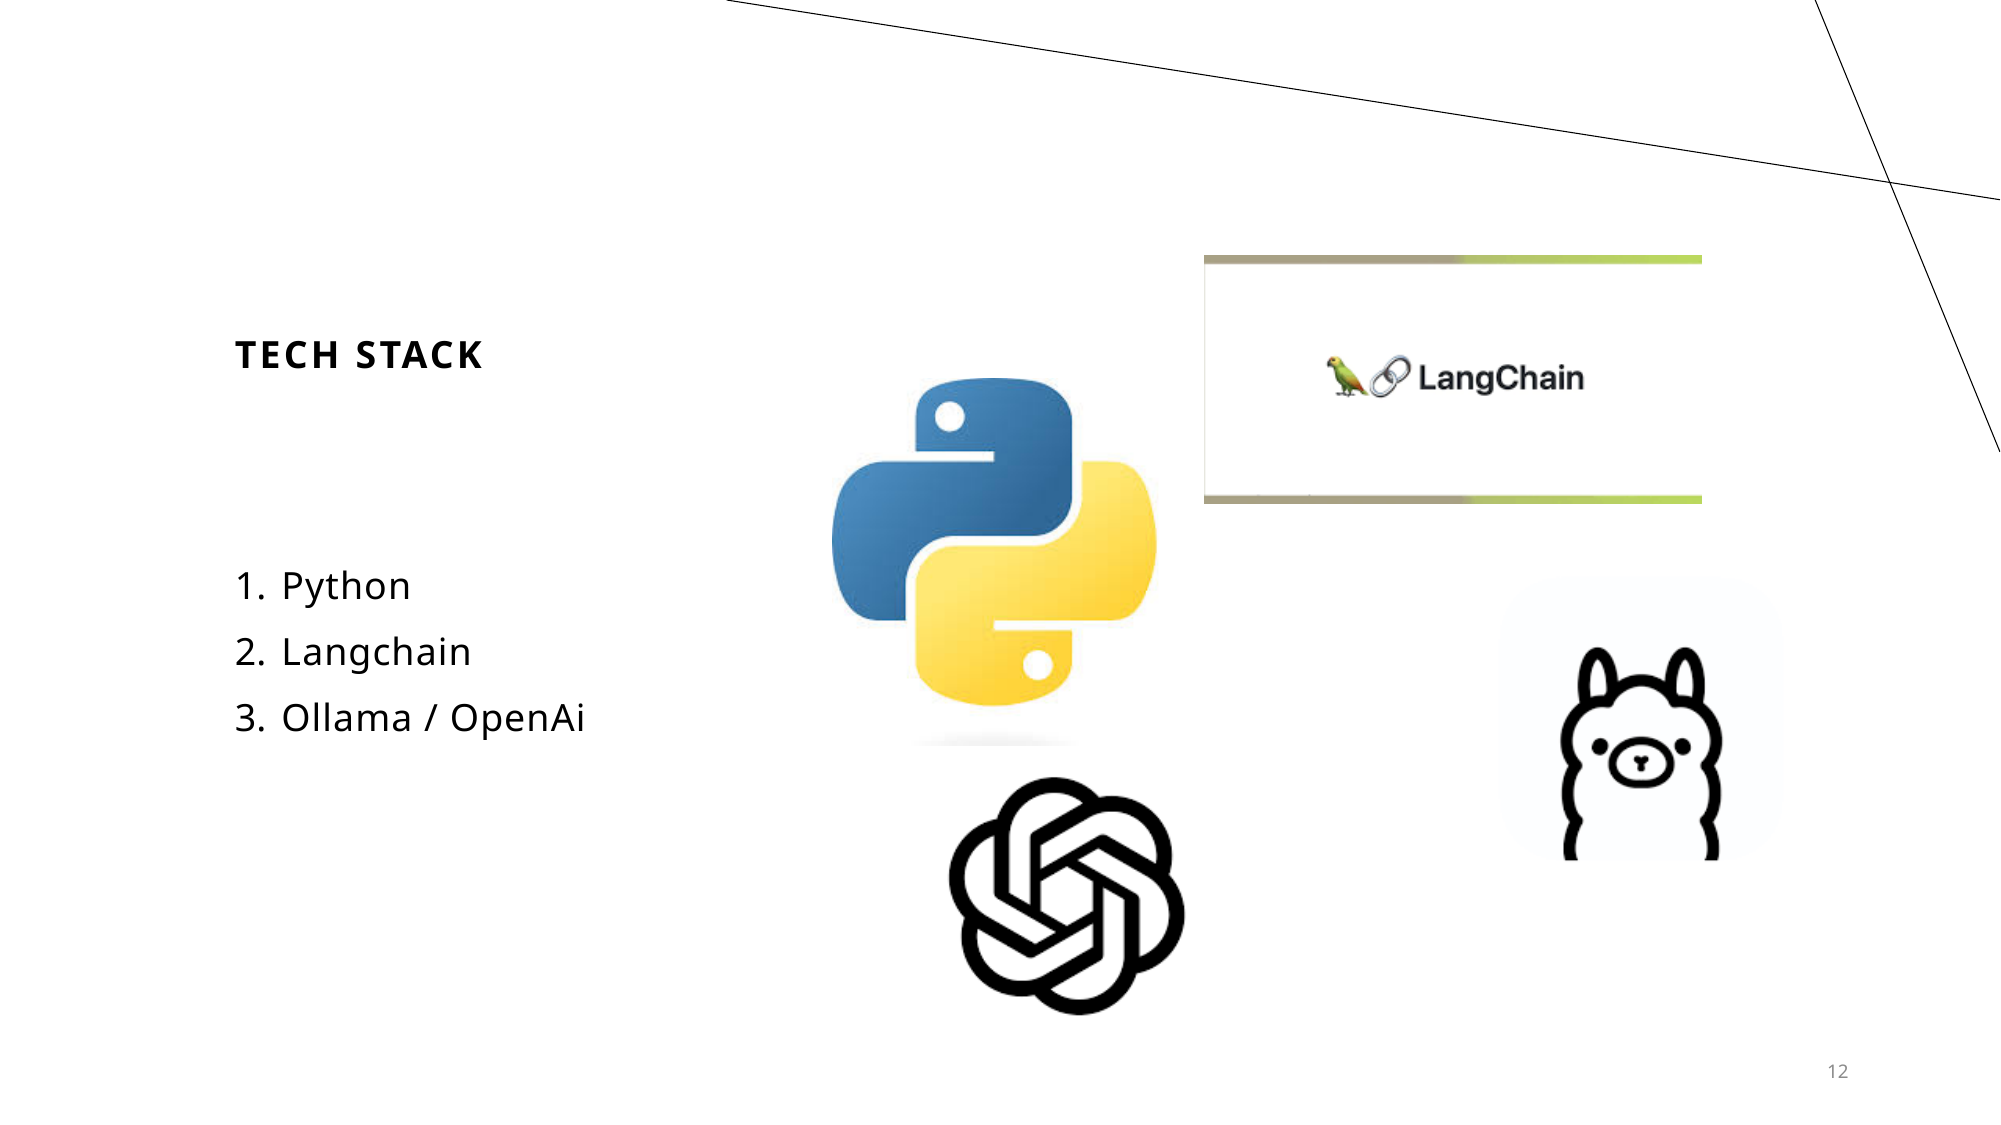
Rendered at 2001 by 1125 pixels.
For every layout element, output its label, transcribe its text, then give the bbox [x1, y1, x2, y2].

picture [832, 378, 1168, 747]
slide_number 12 [1701, 1042, 1864, 1103]
list Python Langchain Ollama / OpenAi [219, 562, 1235, 1042]
picture [832, 765, 1302, 1028]
title Tech Stack [219, 91, 1853, 384]
picture [1465, 543, 1818, 895]
picture [1204, 255, 1702, 504]
